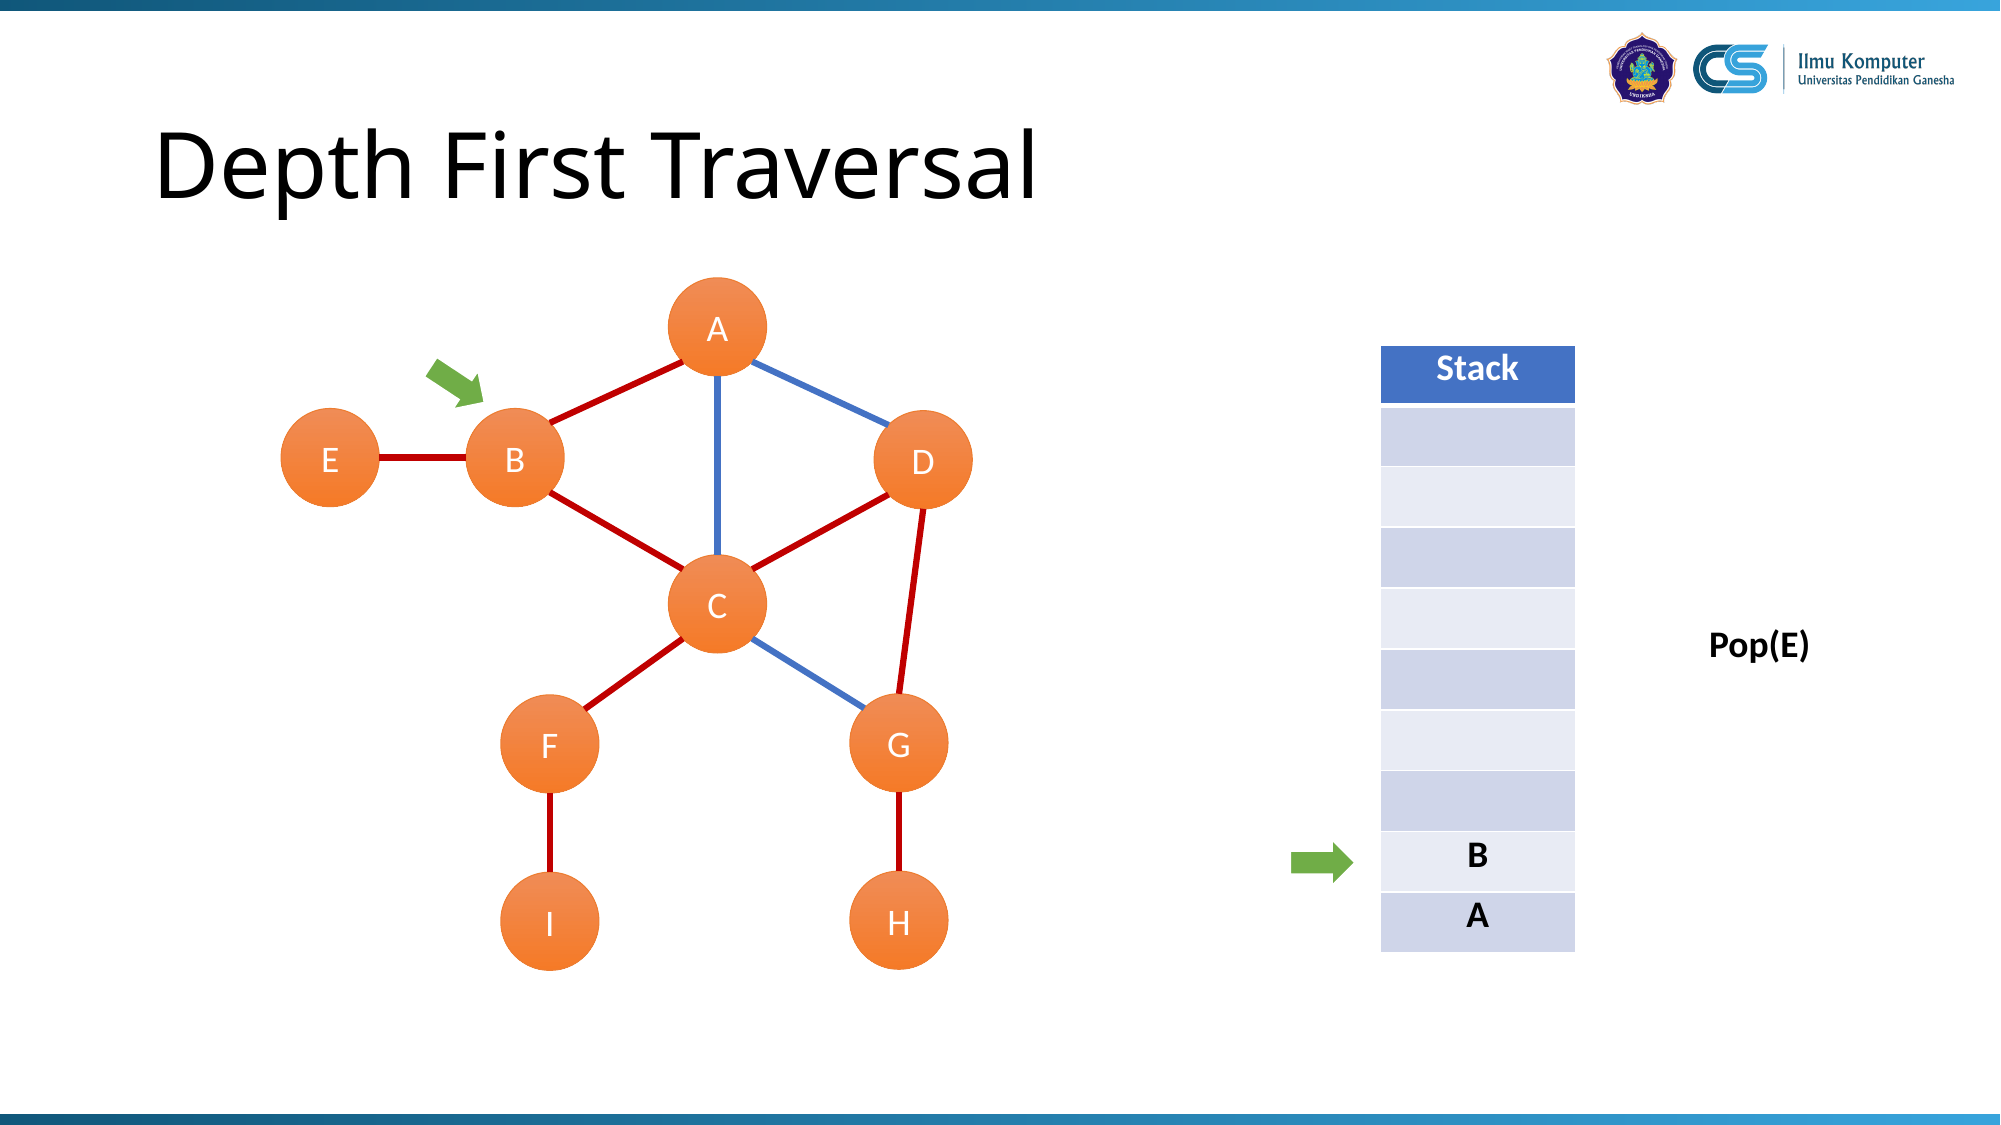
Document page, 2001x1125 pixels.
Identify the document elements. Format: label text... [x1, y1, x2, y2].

text_box H [849, 870, 949, 970]
text_box E [280, 407, 380, 508]
text_box [1288, 834, 1359, 891]
table_cell A [1381, 893, 1575, 952]
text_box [549, 361, 683, 423]
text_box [1605, 32, 1954, 105]
table_cell [1381, 528, 1575, 587]
table_cell [1381, 467, 1575, 526]
table_cell [1381, 771, 1575, 831]
text_box D [873, 410, 973, 510]
text_box Pop(E) [1694, 612, 1826, 673]
text_box B [465, 407, 565, 508]
table_cell [1381, 589, 1575, 648]
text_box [752, 638, 865, 709]
table_header Stack [1381, 346, 1575, 403]
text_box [584, 638, 683, 710]
table_cell [1381, 711, 1575, 770]
table_cell [1381, 650, 1575, 709]
text_box I [500, 871, 600, 971]
text_box [421, 354, 488, 413]
text_box [0, 0, 2000, 11]
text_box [752, 361, 889, 426]
text_box C [667, 554, 768, 654]
table_cell B [1381, 832, 1575, 891]
title Depth First Traversal [137, 59, 1863, 278]
text_box [0, 1113, 2000, 1125]
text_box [549, 492, 683, 570]
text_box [752, 494, 889, 570]
table_cell [1381, 408, 1575, 466]
text_box F [500, 694, 600, 794]
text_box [898, 508, 924, 694]
text_box A [667, 277, 768, 377]
text_box G [849, 693, 949, 793]
